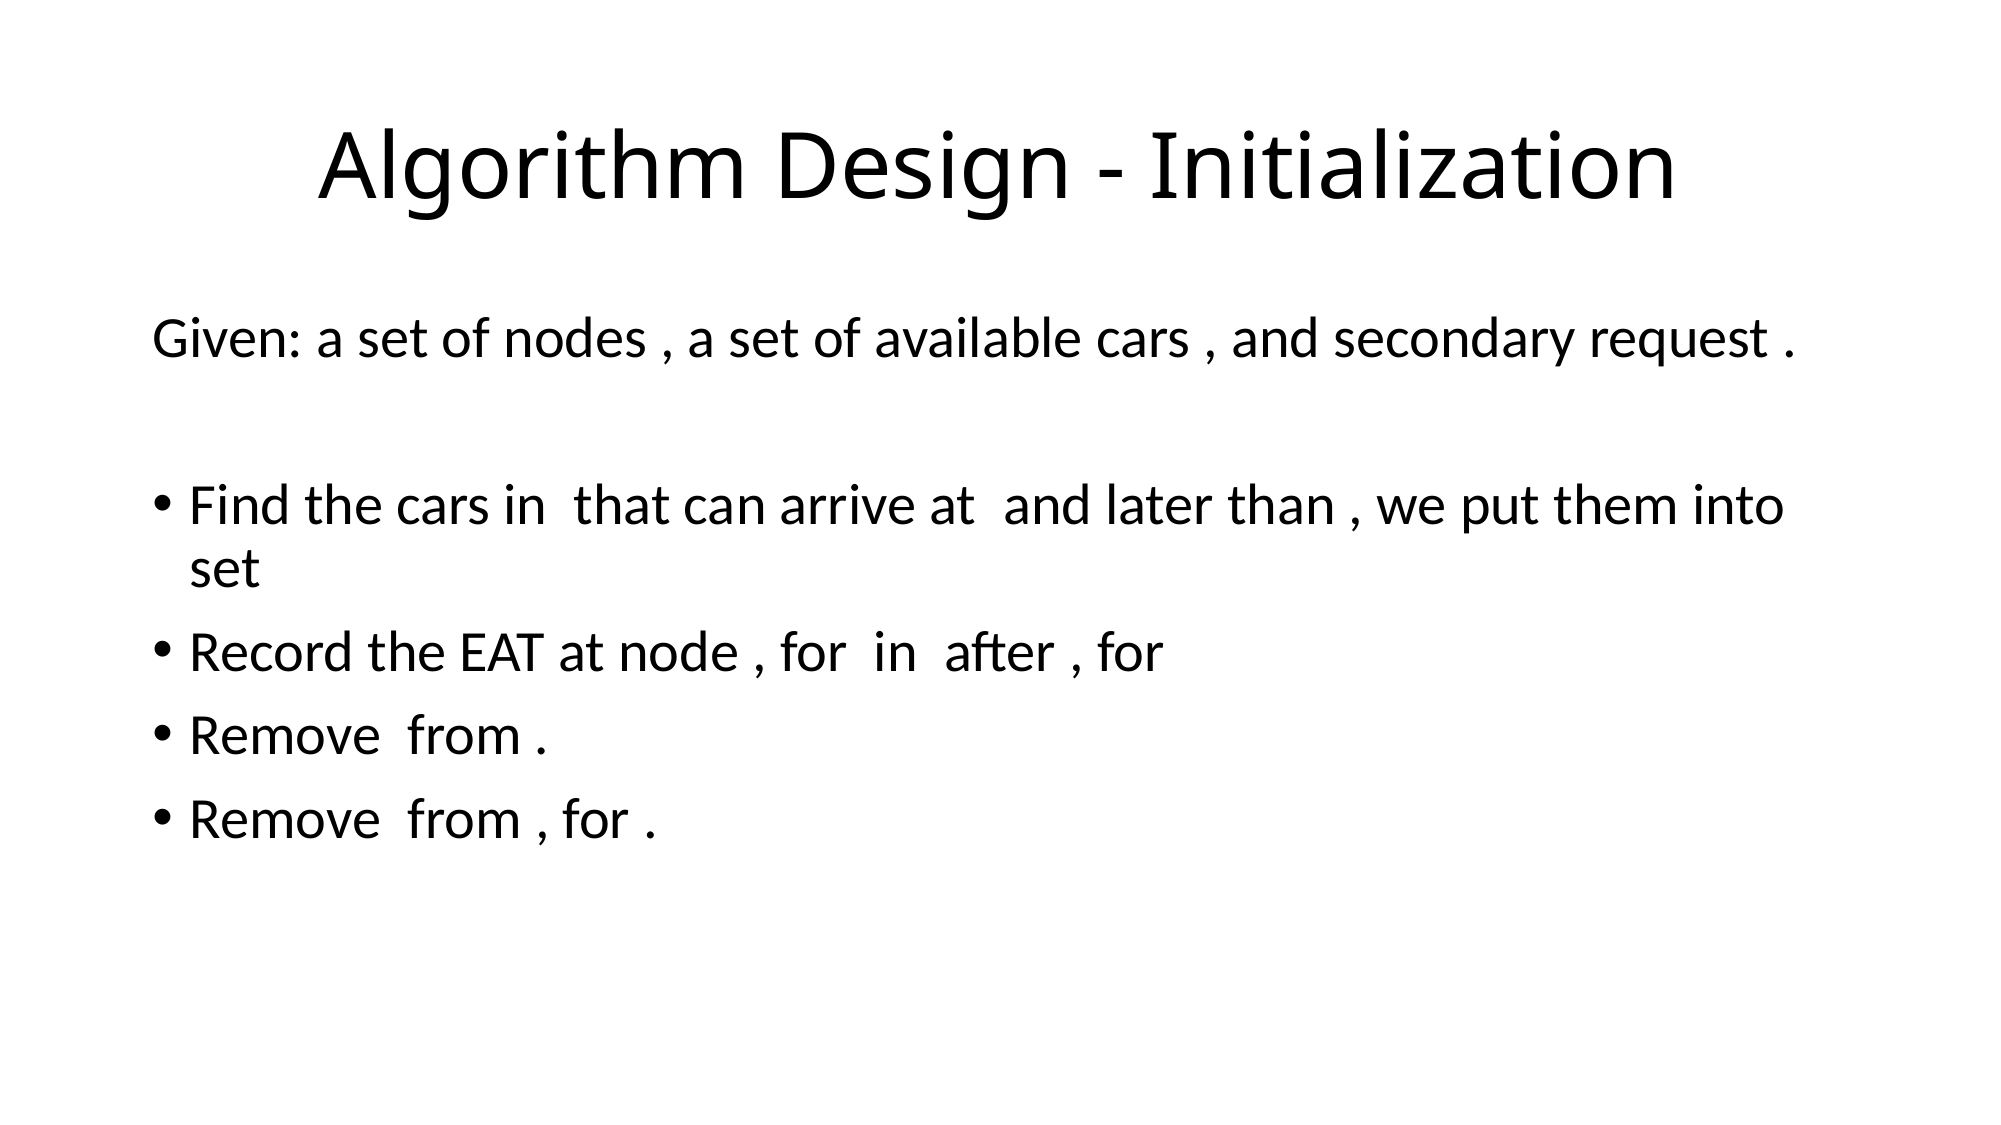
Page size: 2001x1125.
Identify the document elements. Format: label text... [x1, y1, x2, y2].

title Algorithm Design - Initialization [137, 59, 1863, 278]
